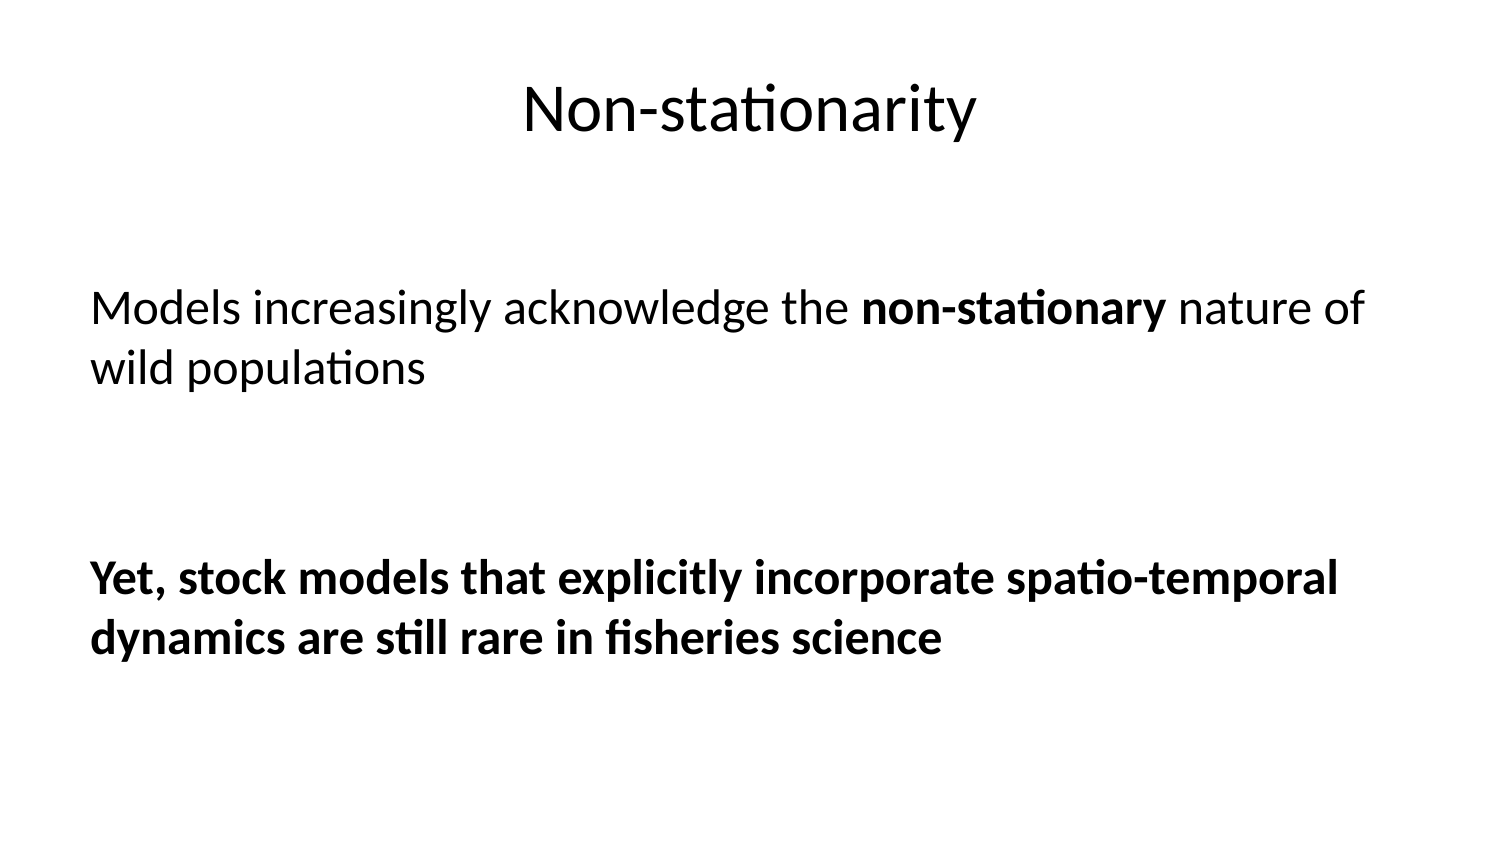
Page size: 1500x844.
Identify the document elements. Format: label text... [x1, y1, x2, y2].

title Non-stationarity [75, 33, 1425, 175]
list Models increasingly acknowledge the non-stationary nature of wild populations Yet, stock models that explicitly incorporate spatio-temporal dynamics are still rare in fisheries science [75, 196, 1425, 754]
